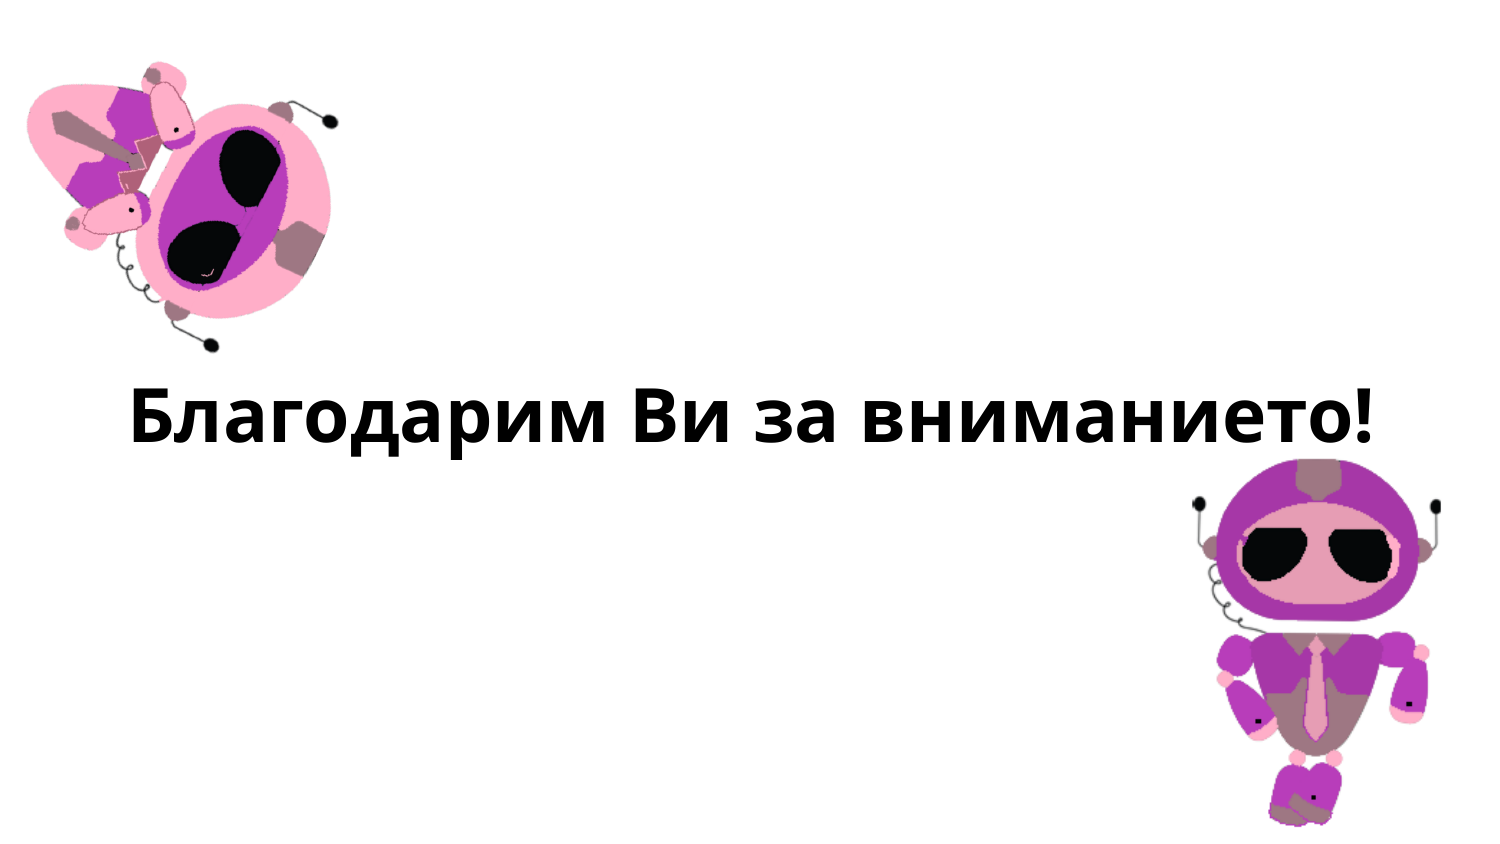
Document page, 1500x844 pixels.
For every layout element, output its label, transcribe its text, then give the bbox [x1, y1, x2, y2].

picture [0, 0, 378, 382]
text_box Благодарим Ви за вниманието! [76, 352, 1427, 447]
picture [1186, 456, 1448, 835]
